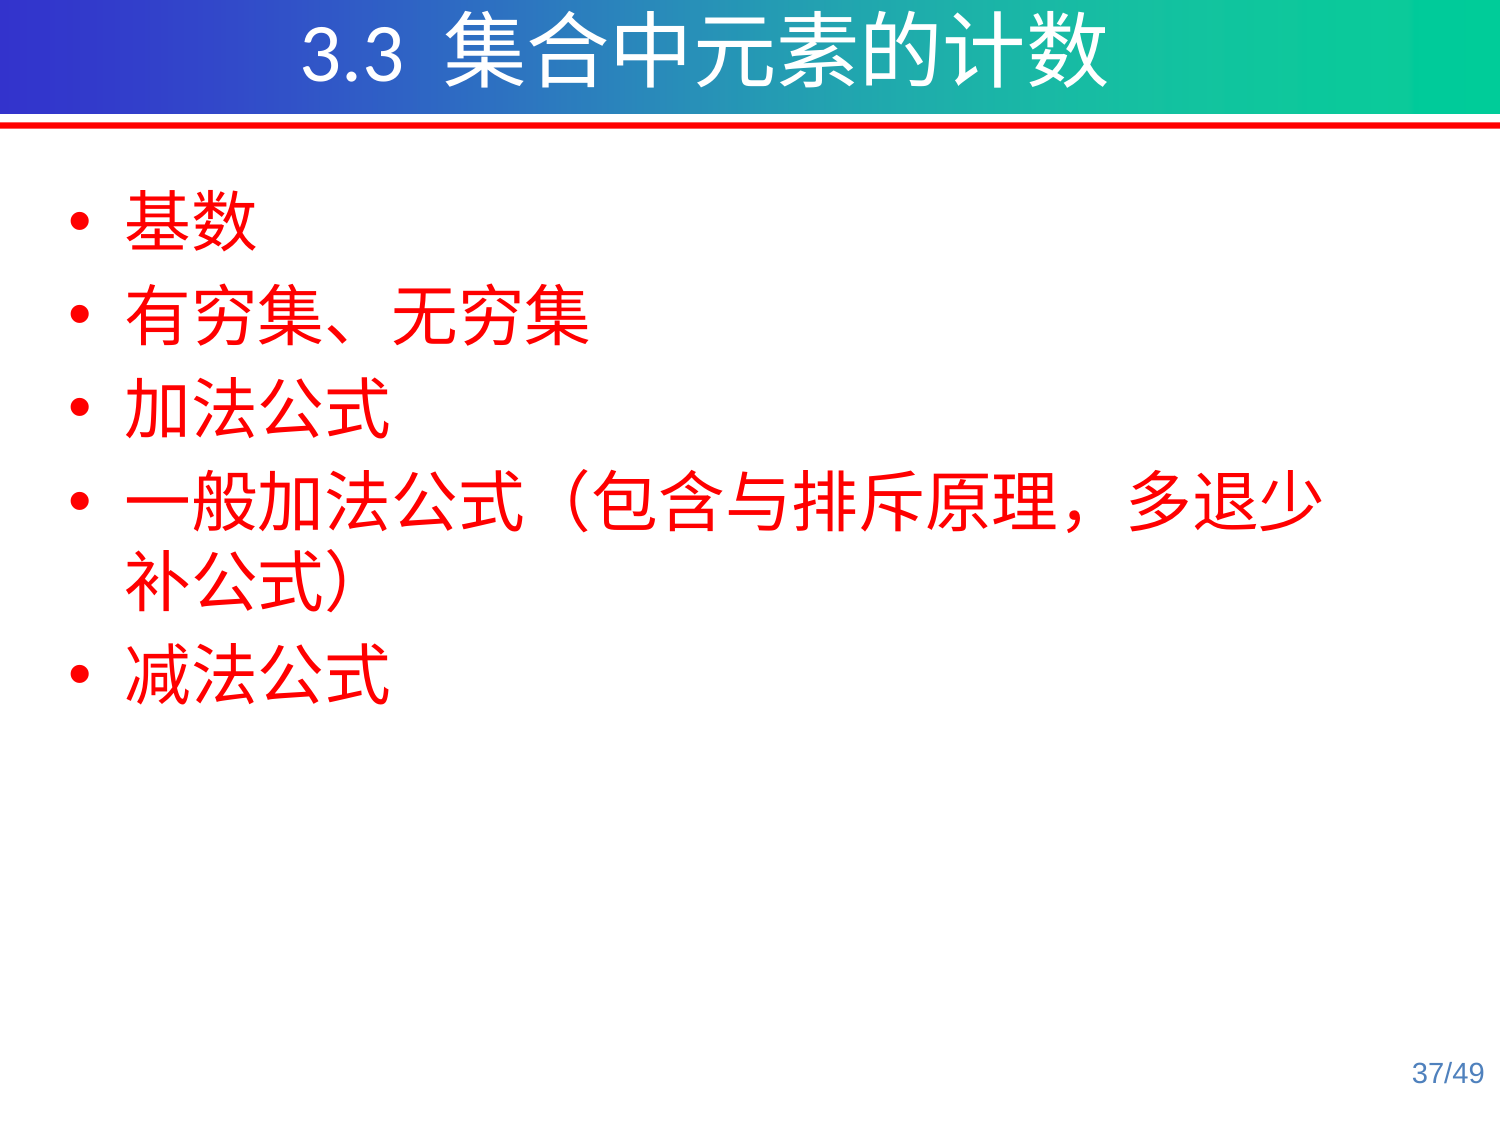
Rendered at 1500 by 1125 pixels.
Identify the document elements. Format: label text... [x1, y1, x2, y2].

slide_number 37/49 [1149, 1046, 1500, 1125]
title 3.3 集合中元素的计数 [29, 0, 1380, 101]
list 基数 有穷集、无穷集 加法公式 一般加法公式（包含与排斥原理，多退少补公式） 减法公式 [53, 172, 1404, 916]
picture [0, 0, 1500, 114]
